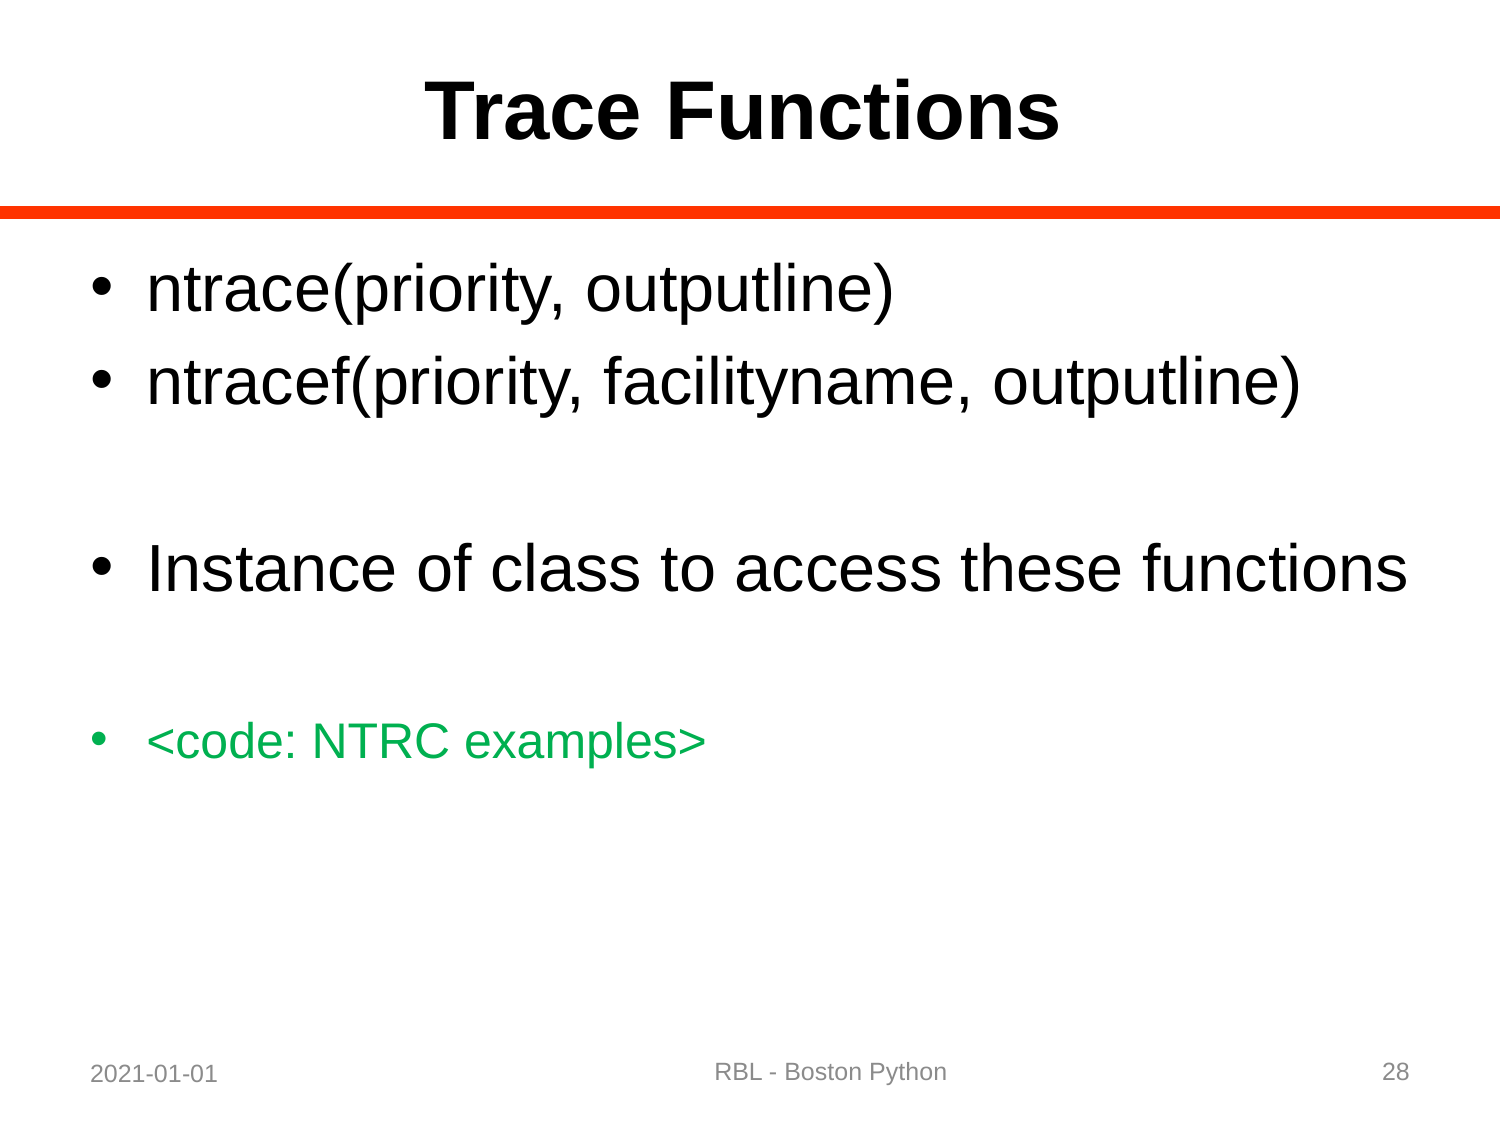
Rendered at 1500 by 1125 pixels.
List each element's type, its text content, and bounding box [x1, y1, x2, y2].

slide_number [75, 1042, 425, 1103]
slide_number 28 [1250, 1037, 1425, 1103]
footer RBL - Boston Python [437, 1037, 1225, 1103]
list ntrace(priority, outputline) ntracef(priority, facilityname, outputline) Instance of class to access these functions <code: NTRC examples> [75, 237, 1438, 1025]
title Trace Functions [75, 12, 1413, 200]
